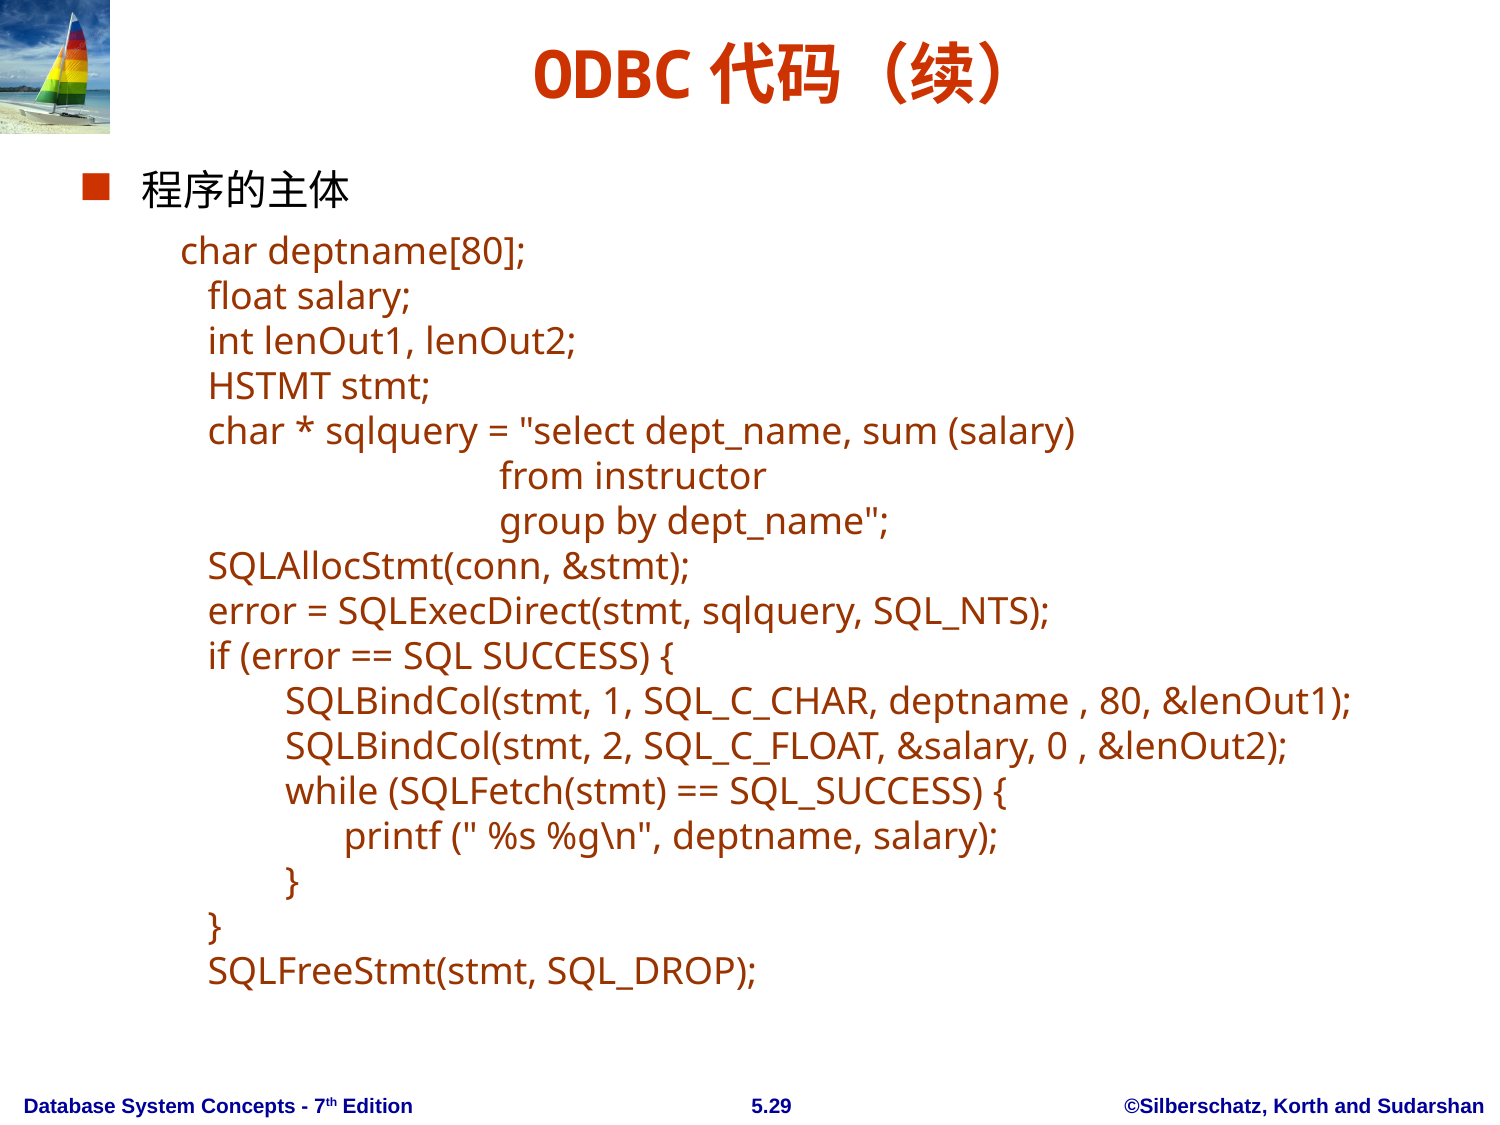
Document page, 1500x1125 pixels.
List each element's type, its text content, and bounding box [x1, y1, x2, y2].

picture [0, 0, 110, 134]
title ODBC代码（续） [126, 19, 1451, 120]
list 程序的主体 char deptname[80]; float salary; int lenOut1, lenOut2; HSTMT stmt; char * sqlquery = "select dept_name, sum (salary) from instructor group by dept_name"; SQLAllocStmt(conn, &stmt); error = SQLExecDirect(stmt, sqlquery, SQL_NTS); if (error == SQL SUCCESS) { SQLBindCol(stmt, 1, SQL_C_CHAR, deptname , 80, &lenOut1); SQLBindCol(stmt, 2, SQL_C_FLOAT, &salary, 0 , &lenOut2); while (SQLFetch(stmt) == SQL_SUCCESS) { printf (" %s %g\n", deptname, salary); } } SQLFreeStmt(stmt, SQL_DROP); [70, 156, 1500, 1074]
